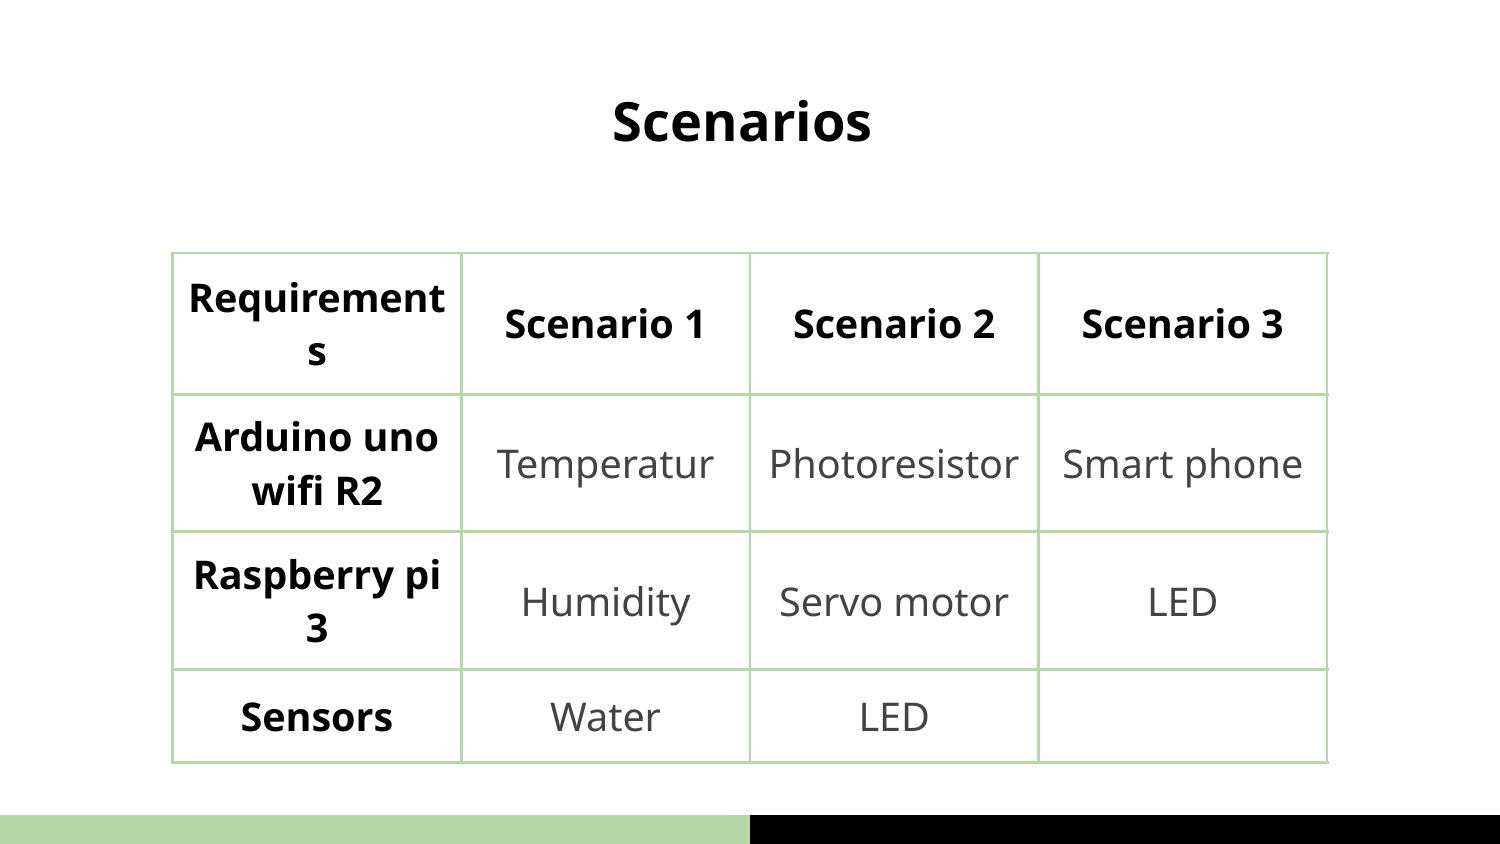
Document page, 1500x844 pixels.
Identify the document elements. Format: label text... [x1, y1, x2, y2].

title Scenarios [278, 71, 1222, 166]
table_header Scenario 2 [751, 254, 1037, 393]
table_header Scenario 3 [1040, 254, 1326, 393]
table_cell Servo motor [751, 533, 1037, 668]
table_cell Photoresistor [751, 396, 1037, 530]
table_cell Arduino uno wifi R2 [174, 396, 460, 530]
table_cell LED [1040, 533, 1326, 668]
table_cell Smart phone [1040, 396, 1326, 530]
table_cell LED [751, 671, 1037, 761]
table_header Requirements [174, 254, 460, 393]
table_header Scenario 1 [463, 254, 749, 393]
table_cell Raspberry pi 3 [174, 533, 460, 668]
table_cell Water [463, 671, 749, 761]
table_cell [1040, 671, 1326, 761]
table_cell Temperatur [463, 396, 749, 530]
table_cell Sensors [174, 671, 460, 761]
table_cell Humidity [463, 533, 749, 668]
